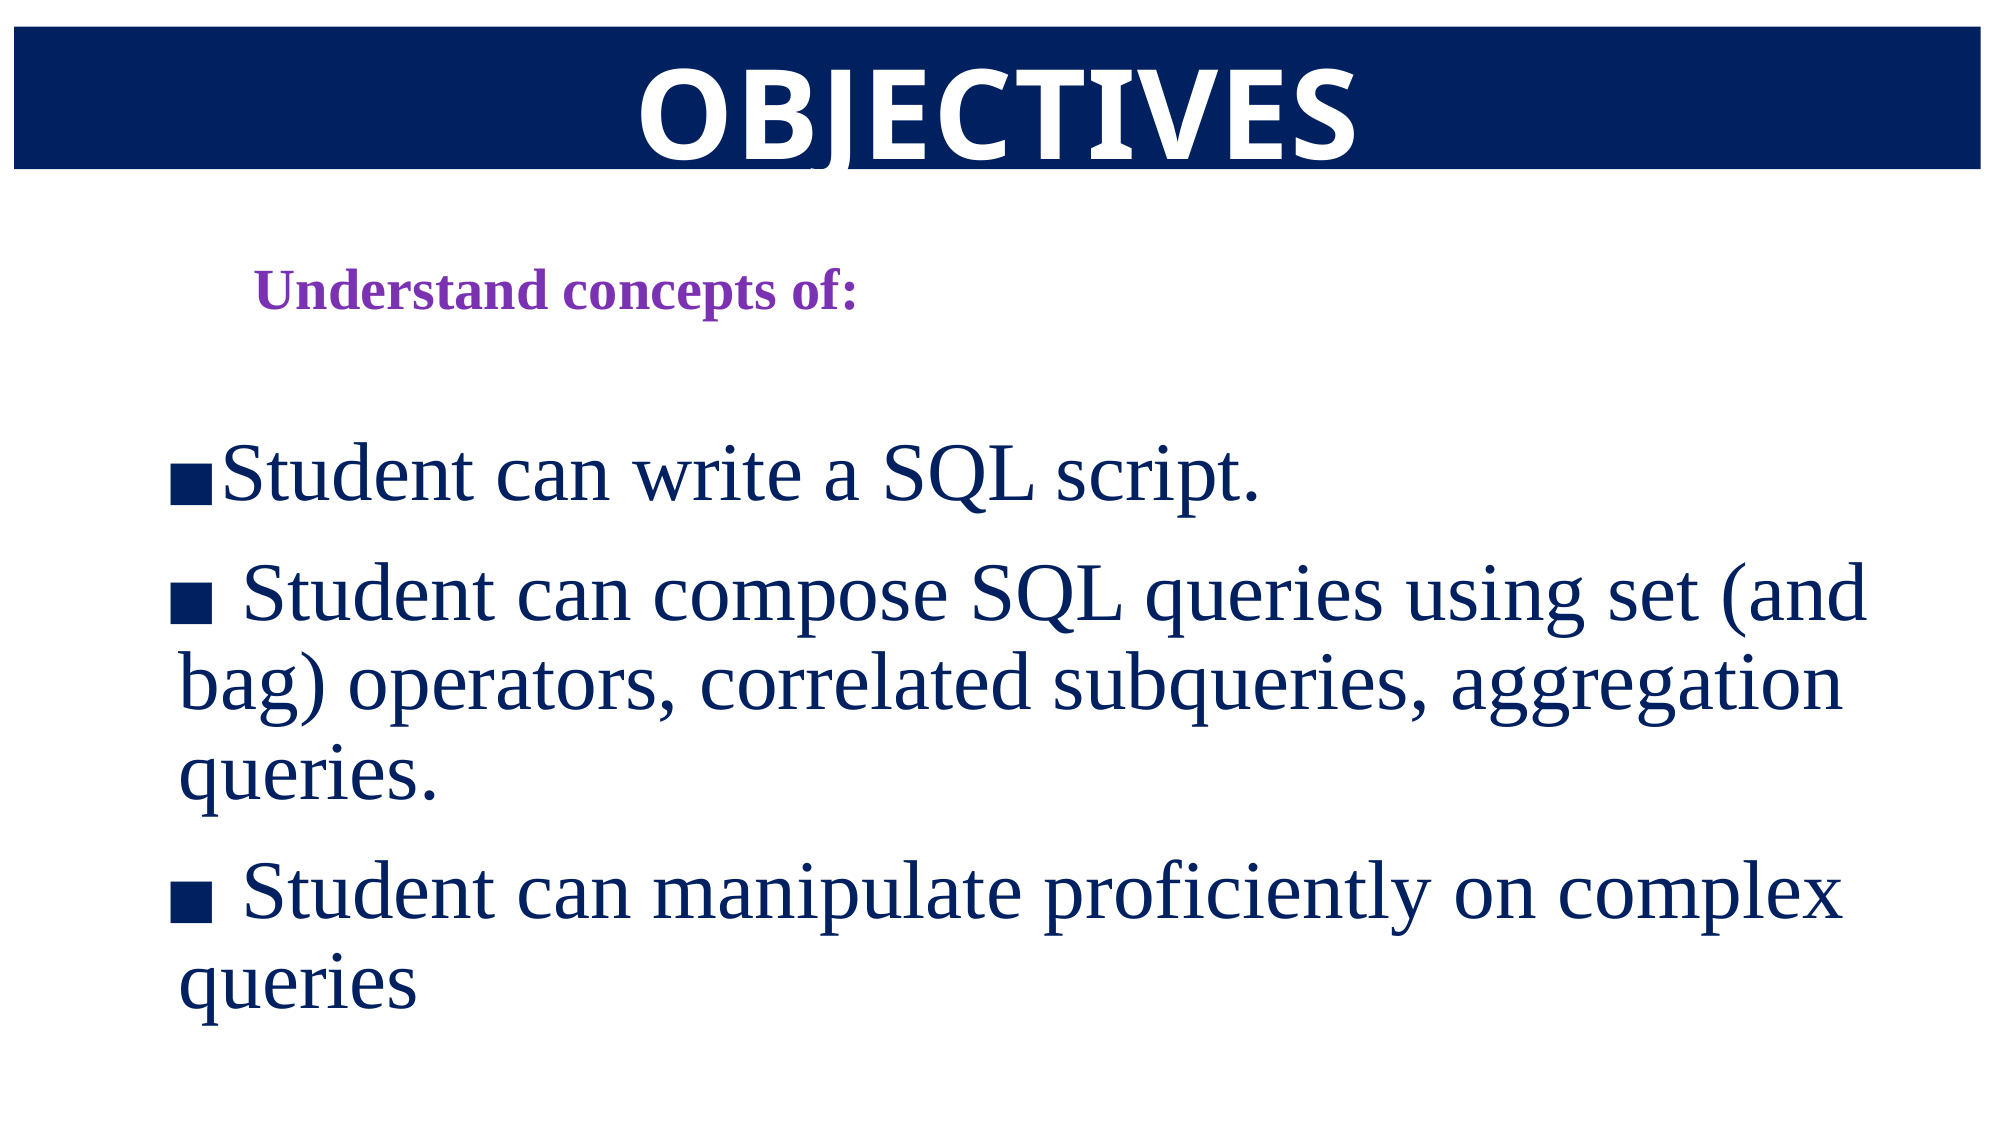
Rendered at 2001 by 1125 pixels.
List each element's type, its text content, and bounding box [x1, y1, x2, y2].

text_box Student can write a SQL script. Student can compose SQL queries using set (and bag) operators, correlated subqueries, aggregation queries. Student can manipulate proficiently on complex queries [148, 421, 1981, 1125]
text_box OBJECTIVES [14, 26, 1981, 170]
text_box Understand concepts of: [238, 213, 1797, 324]
